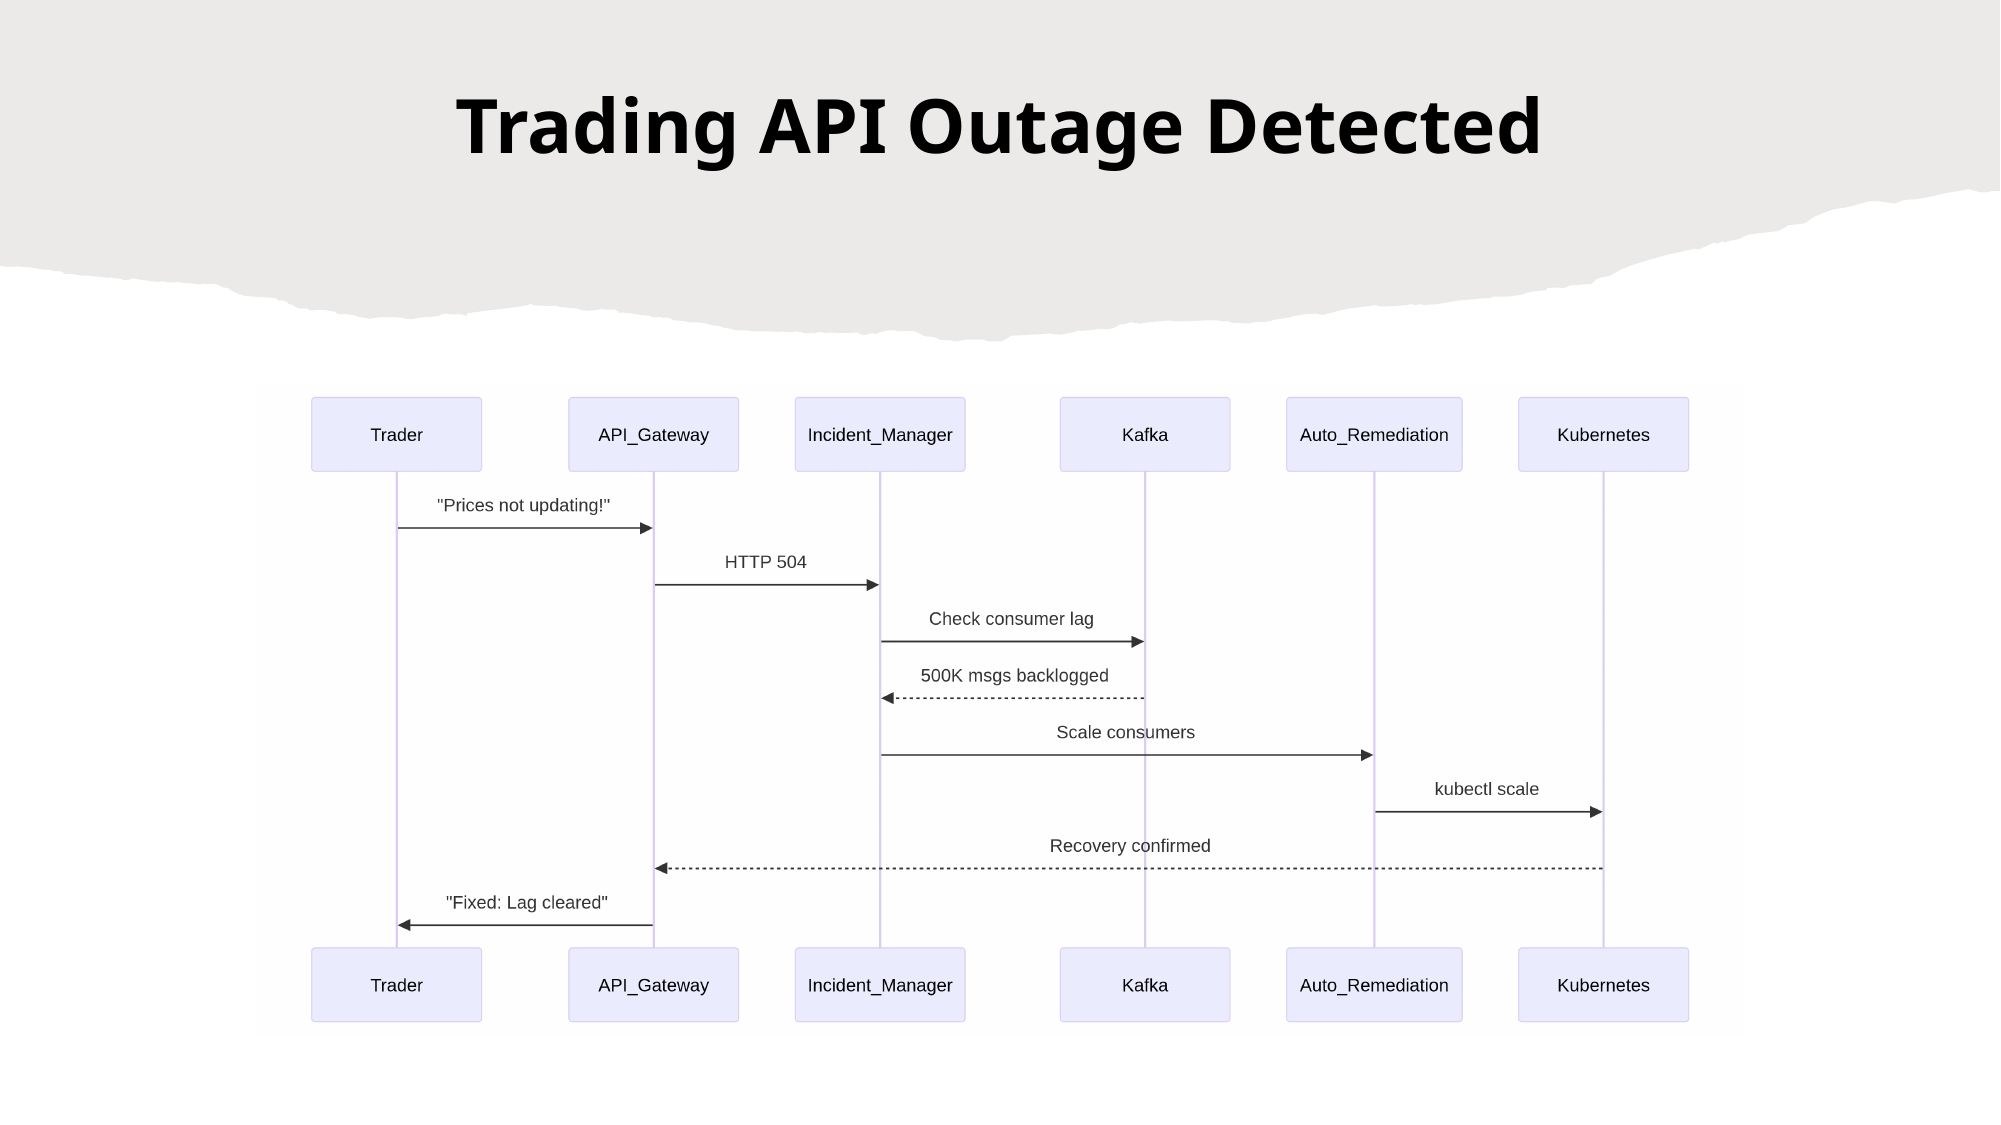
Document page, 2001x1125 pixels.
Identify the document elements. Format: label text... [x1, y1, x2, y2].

text_box [0, 191, 2000, 1125]
title Trading API Outage Detected [135, 81, 1865, 216]
text_box [0, 0, 2000, 344]
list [255, 385, 1745, 1035]
